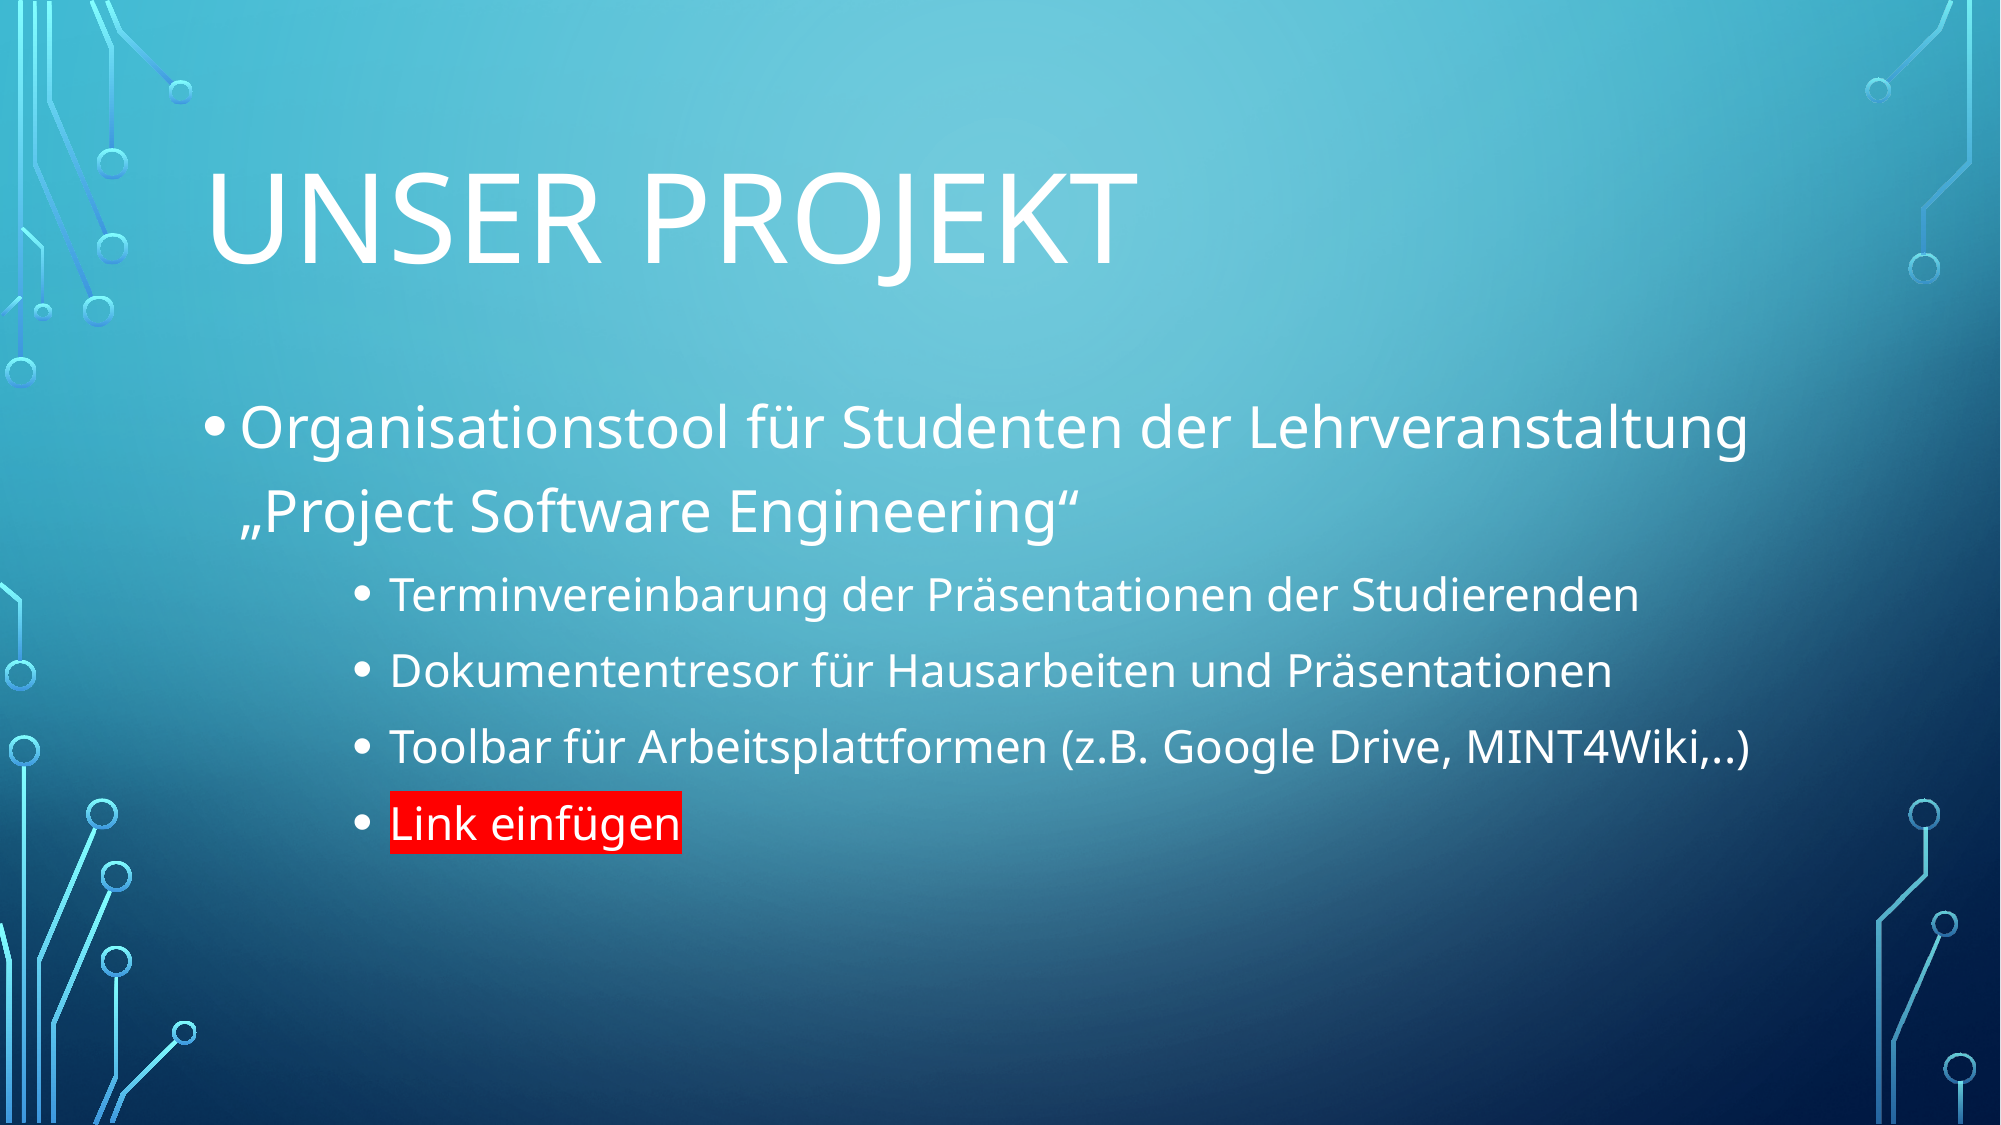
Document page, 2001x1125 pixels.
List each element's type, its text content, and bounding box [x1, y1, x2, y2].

list Organisationstool für Studenten der Lehrveranstaltung „Project Software Engineering“ Terminvereinbarung der Präsentationen der Studierenden Dokumententresor für Hausarbeiten und Präsentationen Toolbar für Arbeitsplattformen (z.B. Google Drive, MINT4Wiki,..) Link einfügen [187, 369, 1813, 950]
title Unser projekt [187, 101, 1813, 344]
